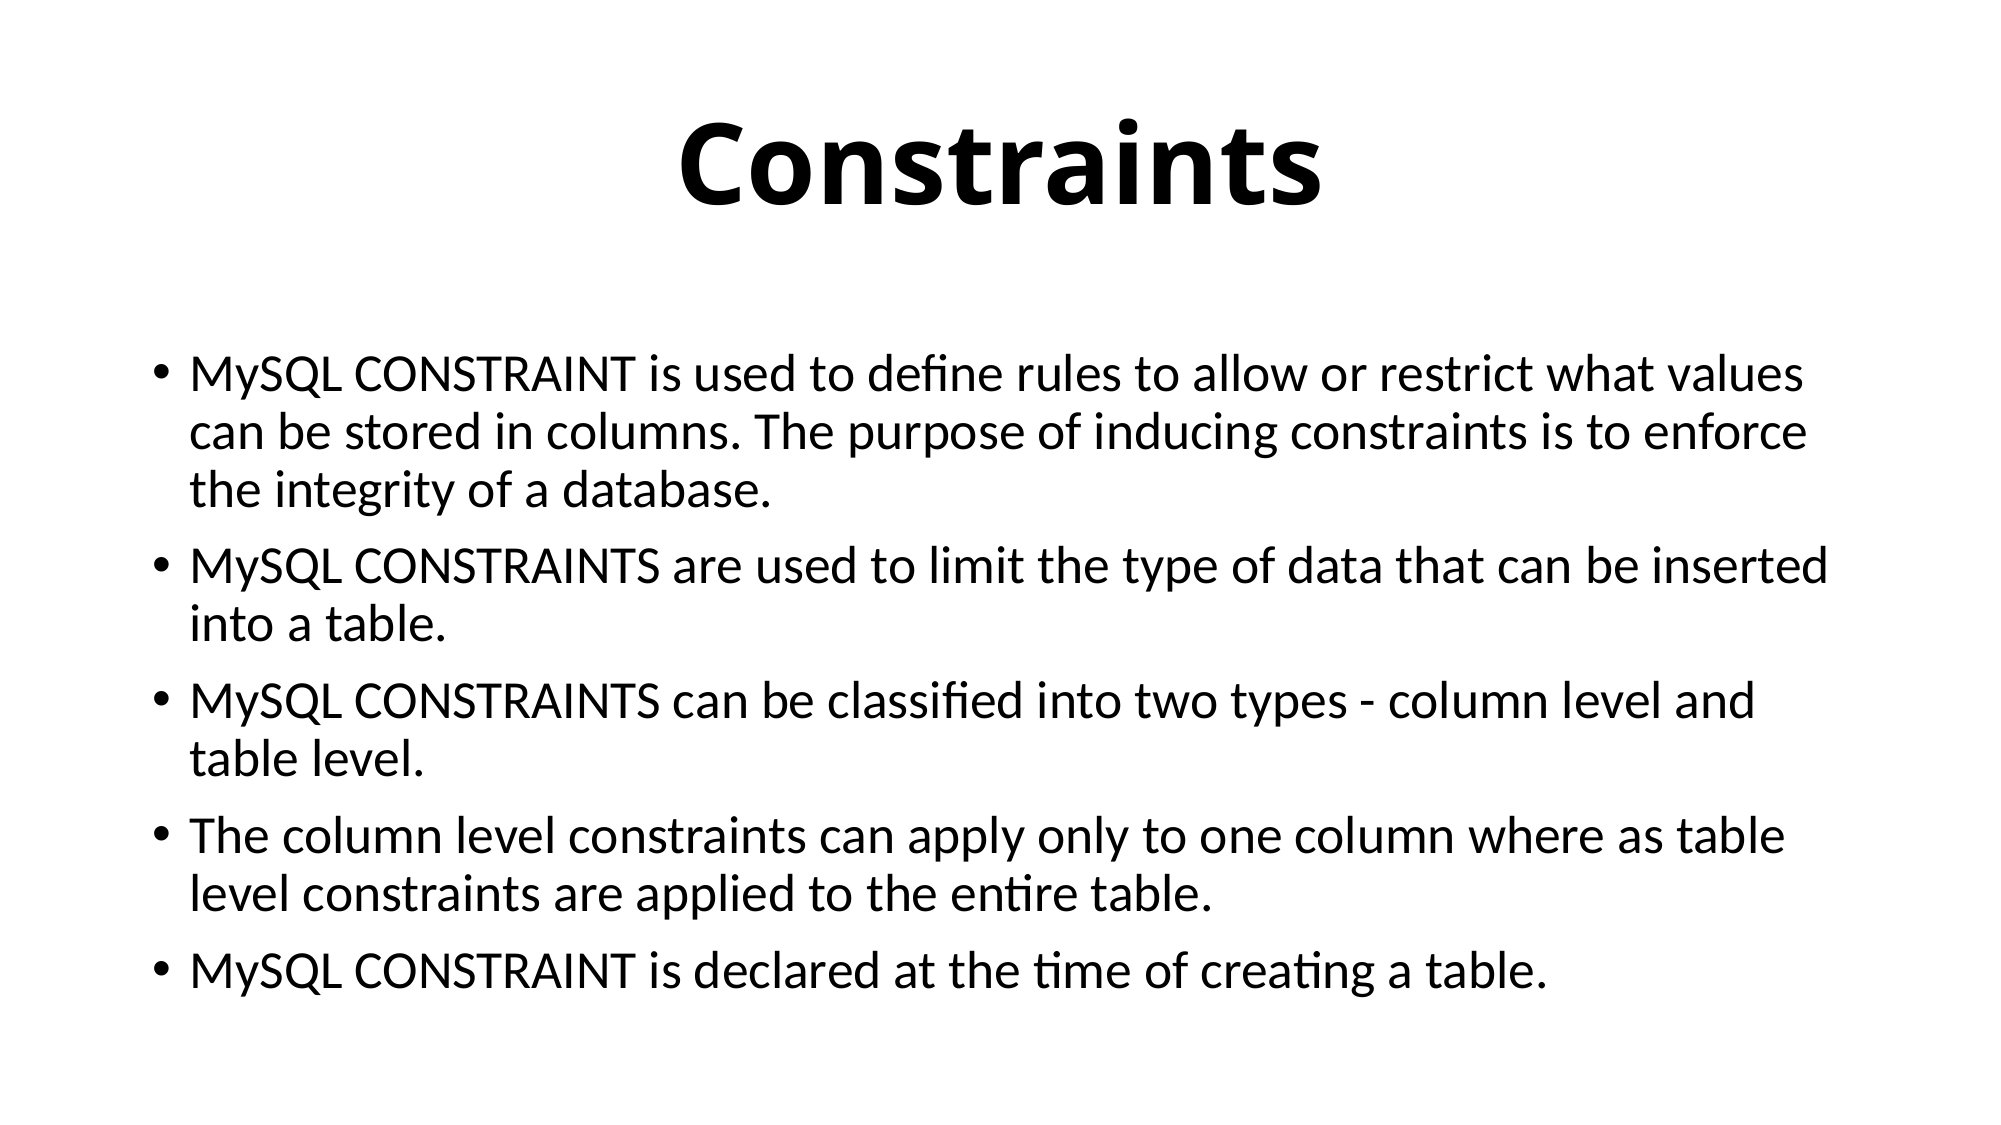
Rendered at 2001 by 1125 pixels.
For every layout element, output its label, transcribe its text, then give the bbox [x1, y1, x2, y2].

title Constraints [137, 59, 1863, 254]
list MySQL CONSTRAINT is used to define rules to allow or restrict what values can be stored in columns. The purpose of inducing constraints is to enforce the integrity of a database. MySQL CONSTRAINTS are used to limit the type of data that can be inserted into a table. MySQL CONSTRAINTS can be classified into two types - column level and table level. The column level constraints can apply only to one column where as table level constraints are applied to the entire table. MySQL CONSTRAINT is declared at the time of creating a table. [137, 254, 1863, 1014]
